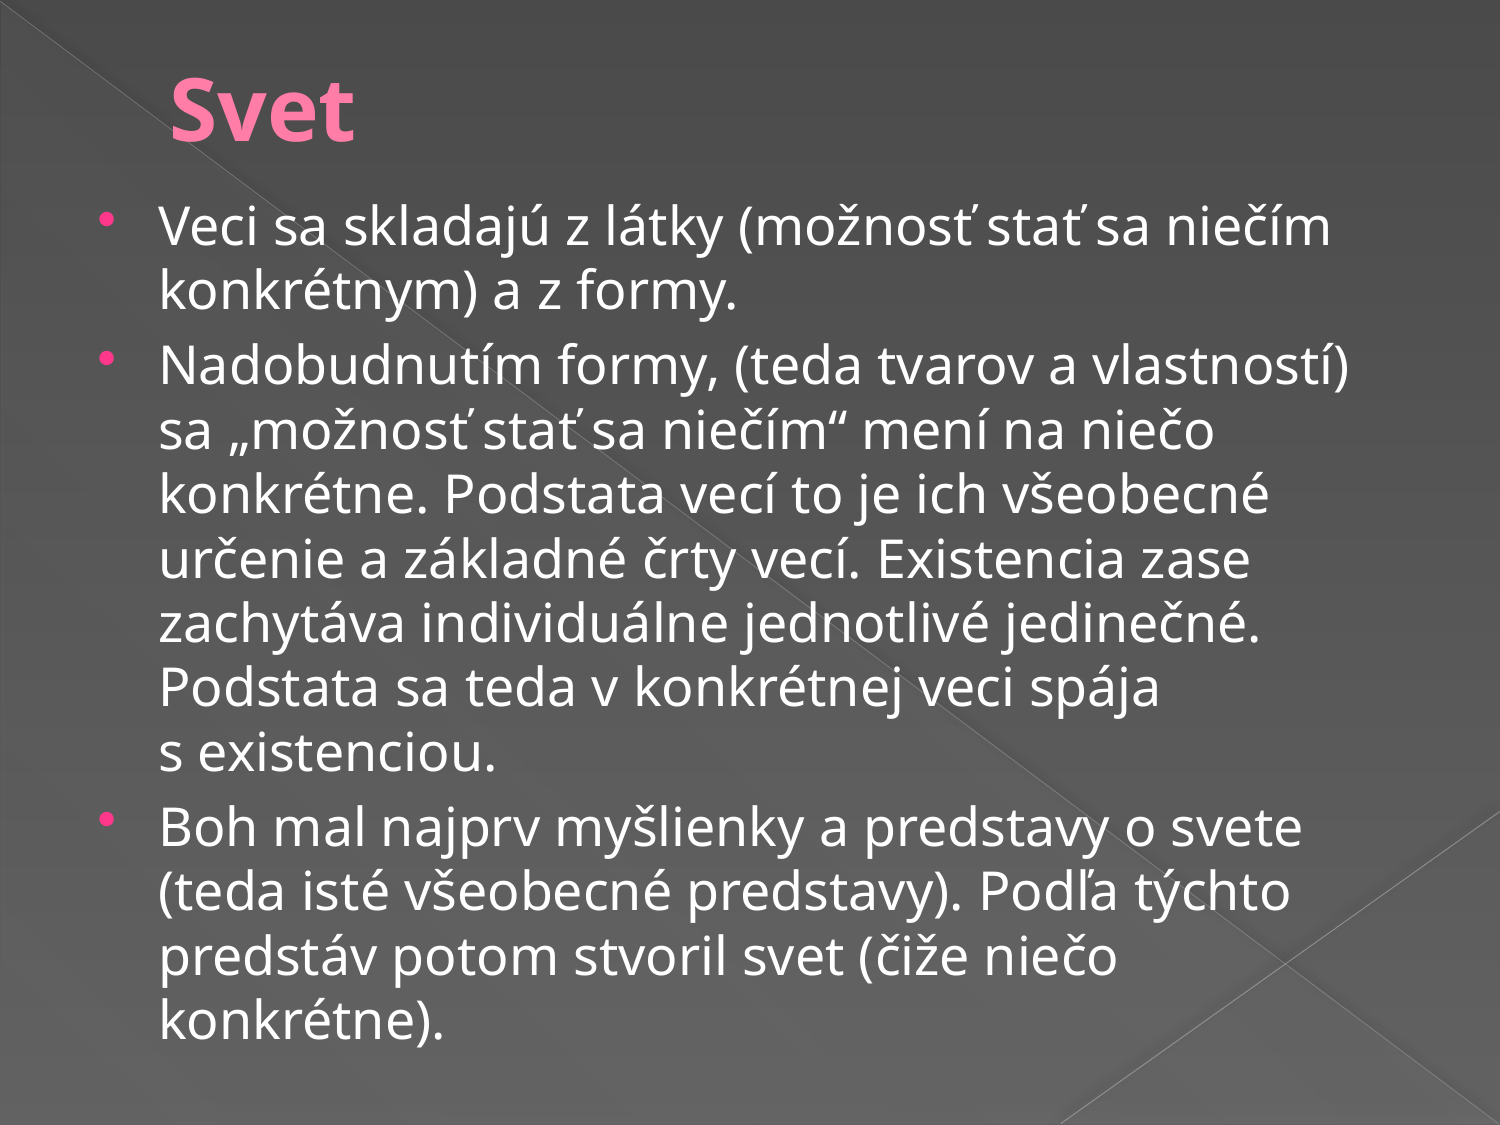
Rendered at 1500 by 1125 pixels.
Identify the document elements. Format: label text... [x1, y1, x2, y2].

title Svet [75, 43, 1425, 184]
list Veci sa skladajú z látky (možnosť stať sa niečím konkrétnym) a z formy. Nadobudnutím formy, (teda tvarov a vlastností) sa „možnosť stať sa niečím“ mení na niečo konkrétne. Podstata vecí to je ich všeobecné určenie a základné črty vecí. Existencia zase zachytáva individuálne jednotlivé jedinečné. Podstata sa teda v konkrétnej veci spája s existenciou. Boh mal najprv myšlienky a predstavy o svete (teda isté všeobecné predstavy). Podľa týchto predstáv potom stvoril svet (čiže niečo konkrétne). [75, 184, 1425, 1059]
